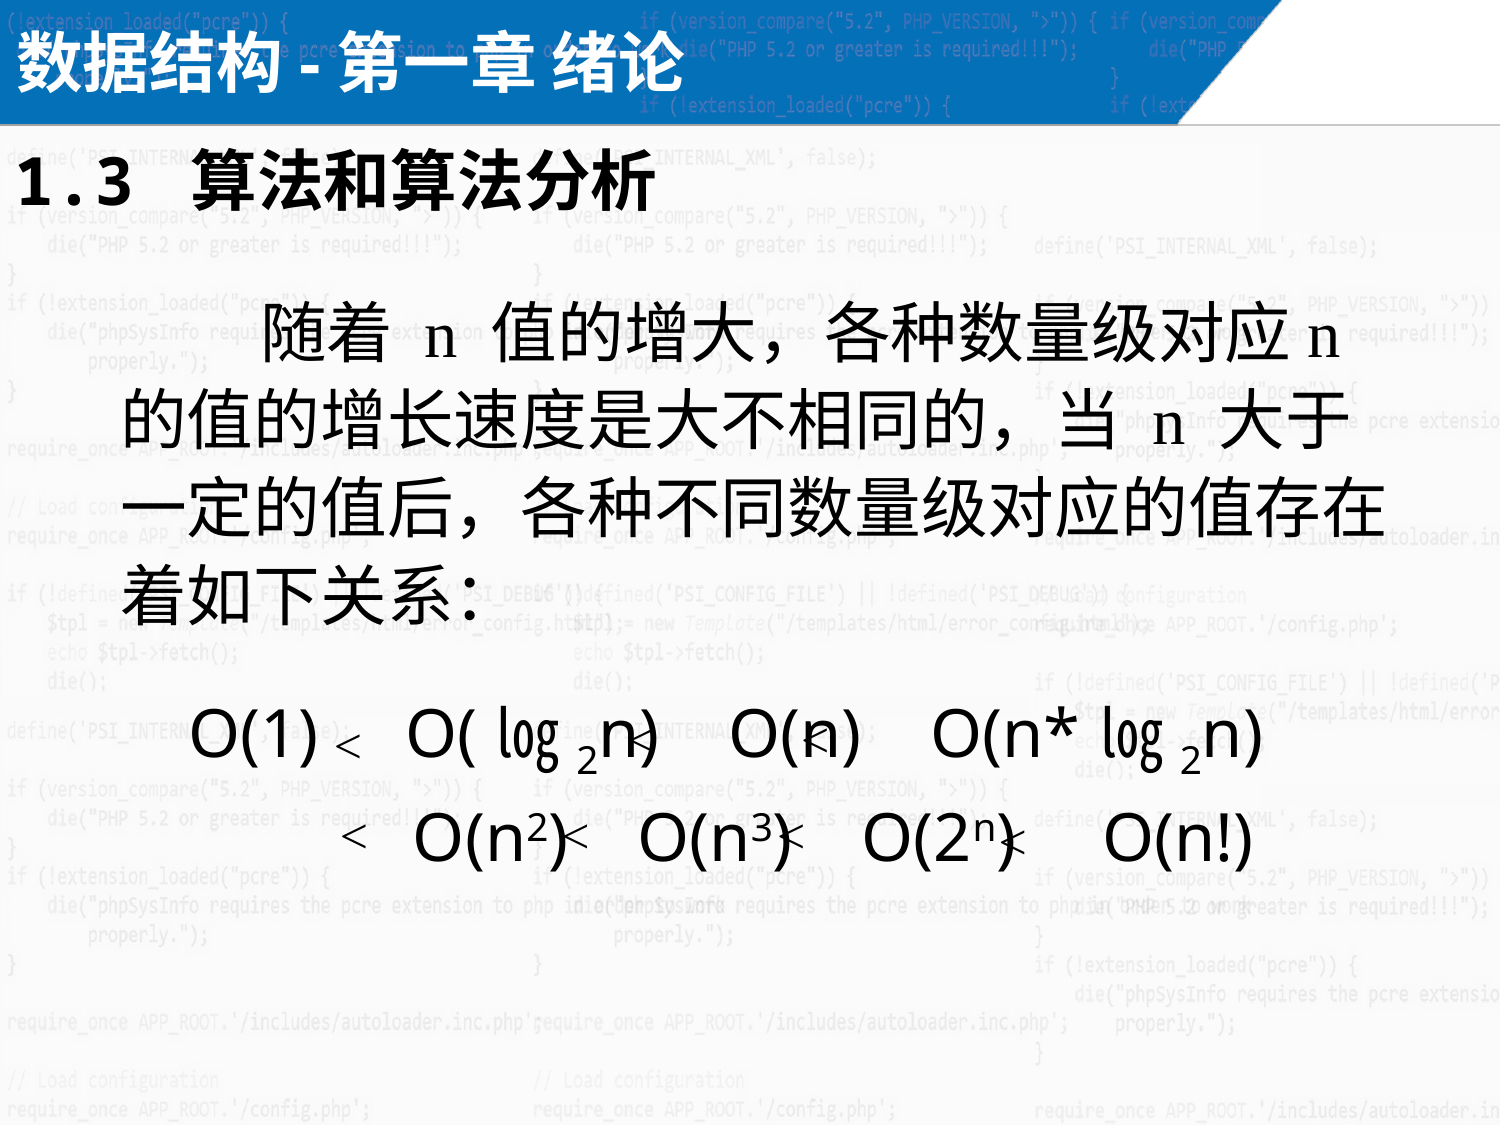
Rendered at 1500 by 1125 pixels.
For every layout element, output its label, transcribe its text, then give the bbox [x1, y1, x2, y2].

text_box 1.3 算法和算法分析 [0, 131, 1025, 226]
picture [0, 0, 1500, 1125]
text_box < [786, 700, 845, 775]
text_box < [983, 802, 1042, 877]
list O(1) O(㏒2n) O(n) O(n*㏒2n) O(n2) O(n3) O(2n) O(n!) [138, 688, 1389, 785]
text_box 数据结构-第一章 绪论 [1, 12, 788, 110]
text_box < [324, 796, 383, 871]
text_box 随着 n 值的增大，各种数量级对应n的值的增长速度是大不相同的，当 n 大于一定的值后，各种不同数量级对应的值存在着如下关系： [49, 275, 1433, 600]
text_box < [318, 706, 377, 781]
text_box < [612, 700, 671, 775]
text_box < [762, 796, 821, 871]
text_box < [546, 796, 605, 871]
